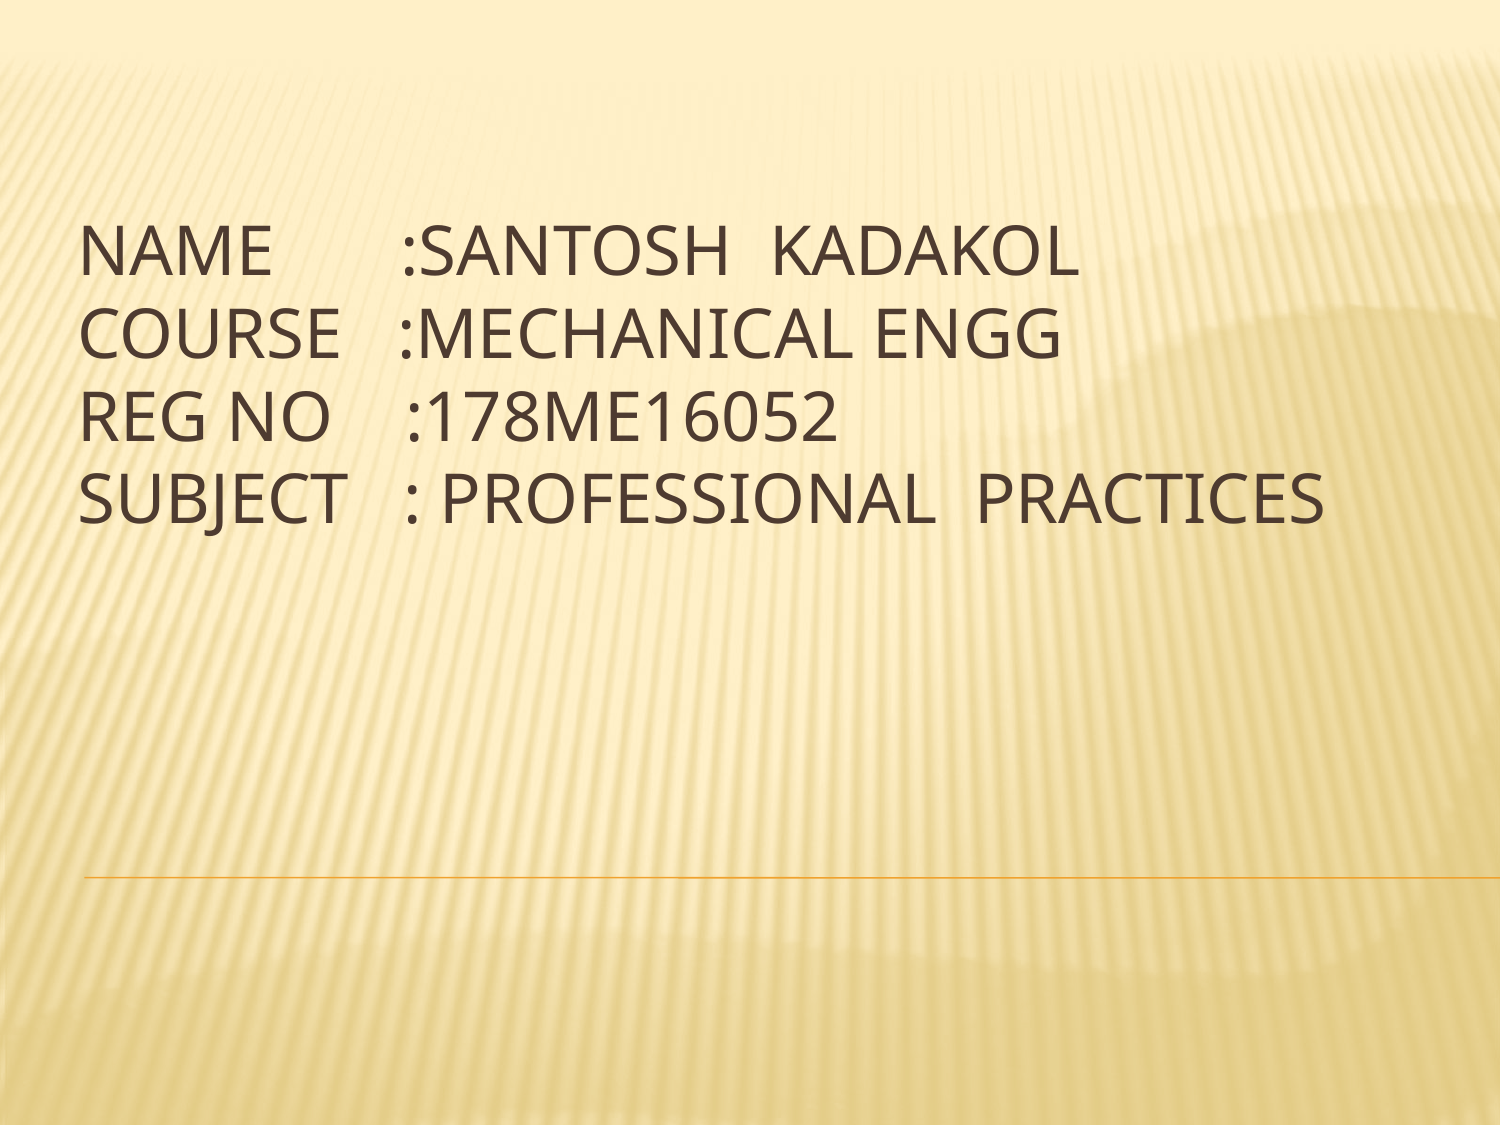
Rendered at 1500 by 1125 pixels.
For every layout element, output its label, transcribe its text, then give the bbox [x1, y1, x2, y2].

title NAME :SANTOSH KADAKOL COURSE :MECHANICAL ENGG REG NO :178ME16052 SUBJECT : PROFESSIONAL PRACTICES [62, 199, 1450, 551]
